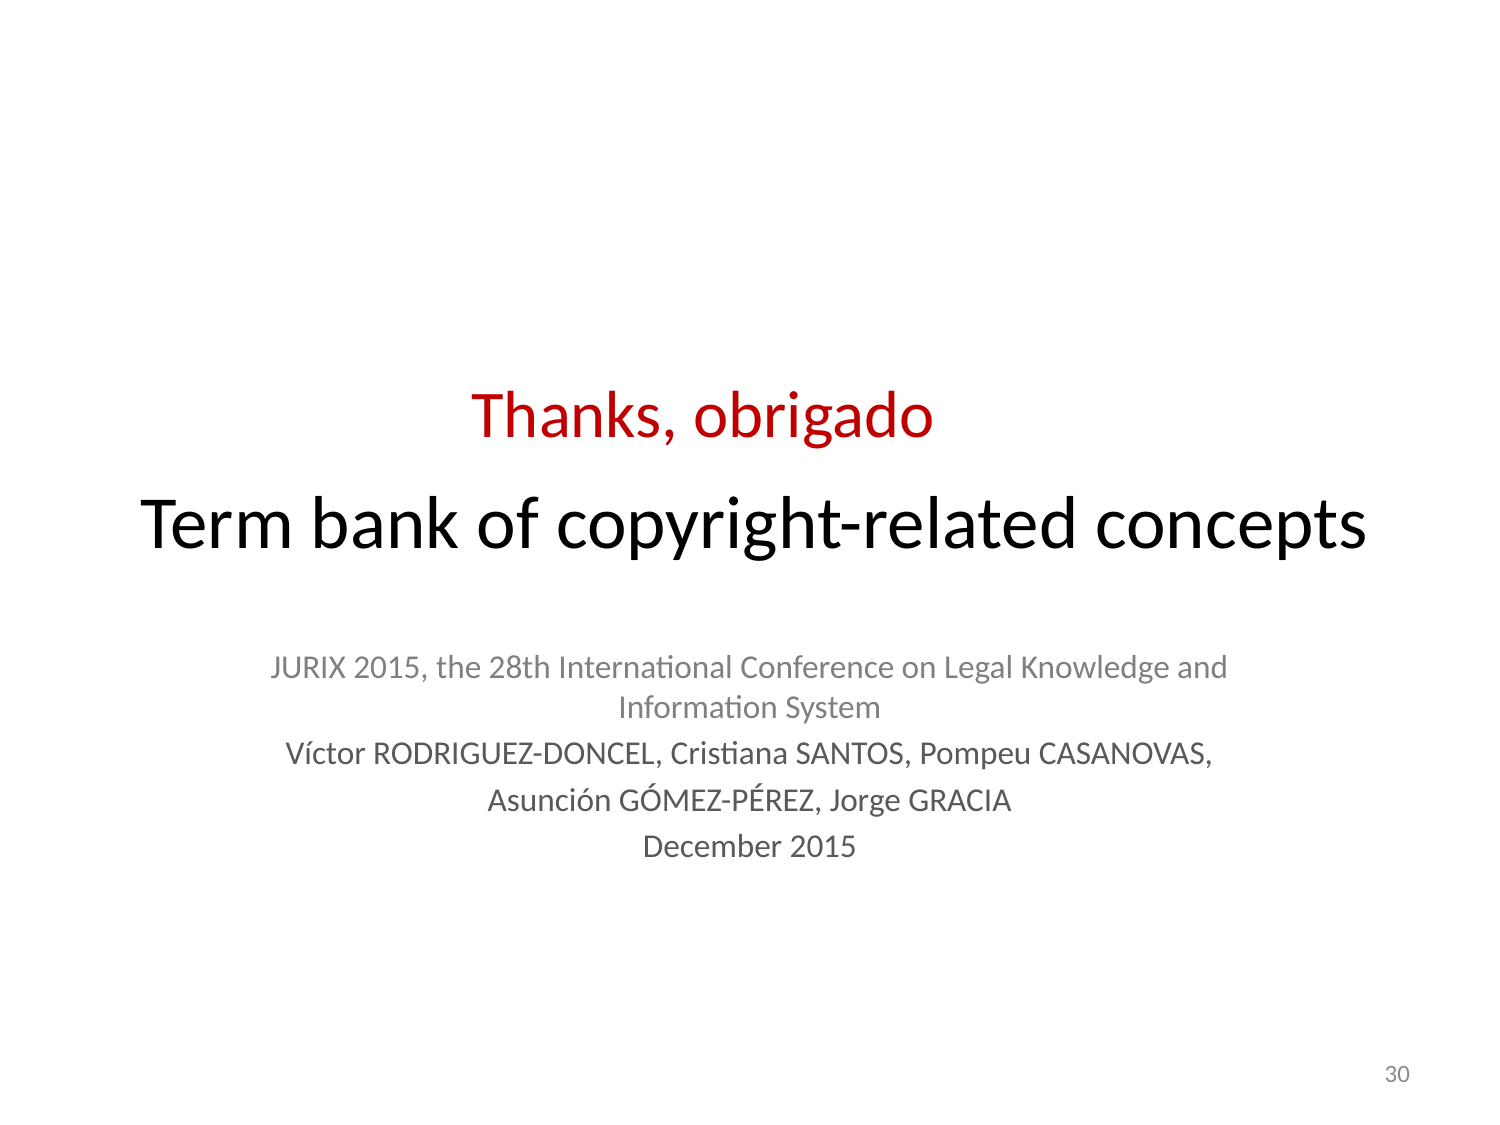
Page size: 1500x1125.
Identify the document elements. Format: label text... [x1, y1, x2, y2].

title Term bank of copyright-related concepts [117, 398, 1393, 640]
subtitle JURIX 2015, the 28th International Conference on Legal Knowledge and Information System Víctor RODRIGUEZ-DONCEL, Cristiana SANTOS, Pompeu CASANOVAS, Asunción GÓMEZ-PÉREZ, Jorge GRACIA December 2015 [225, 637, 1275, 925]
text_box Thanks, obrigado [456, 363, 1360, 458]
slide_number 30 [1074, 1042, 1425, 1103]
